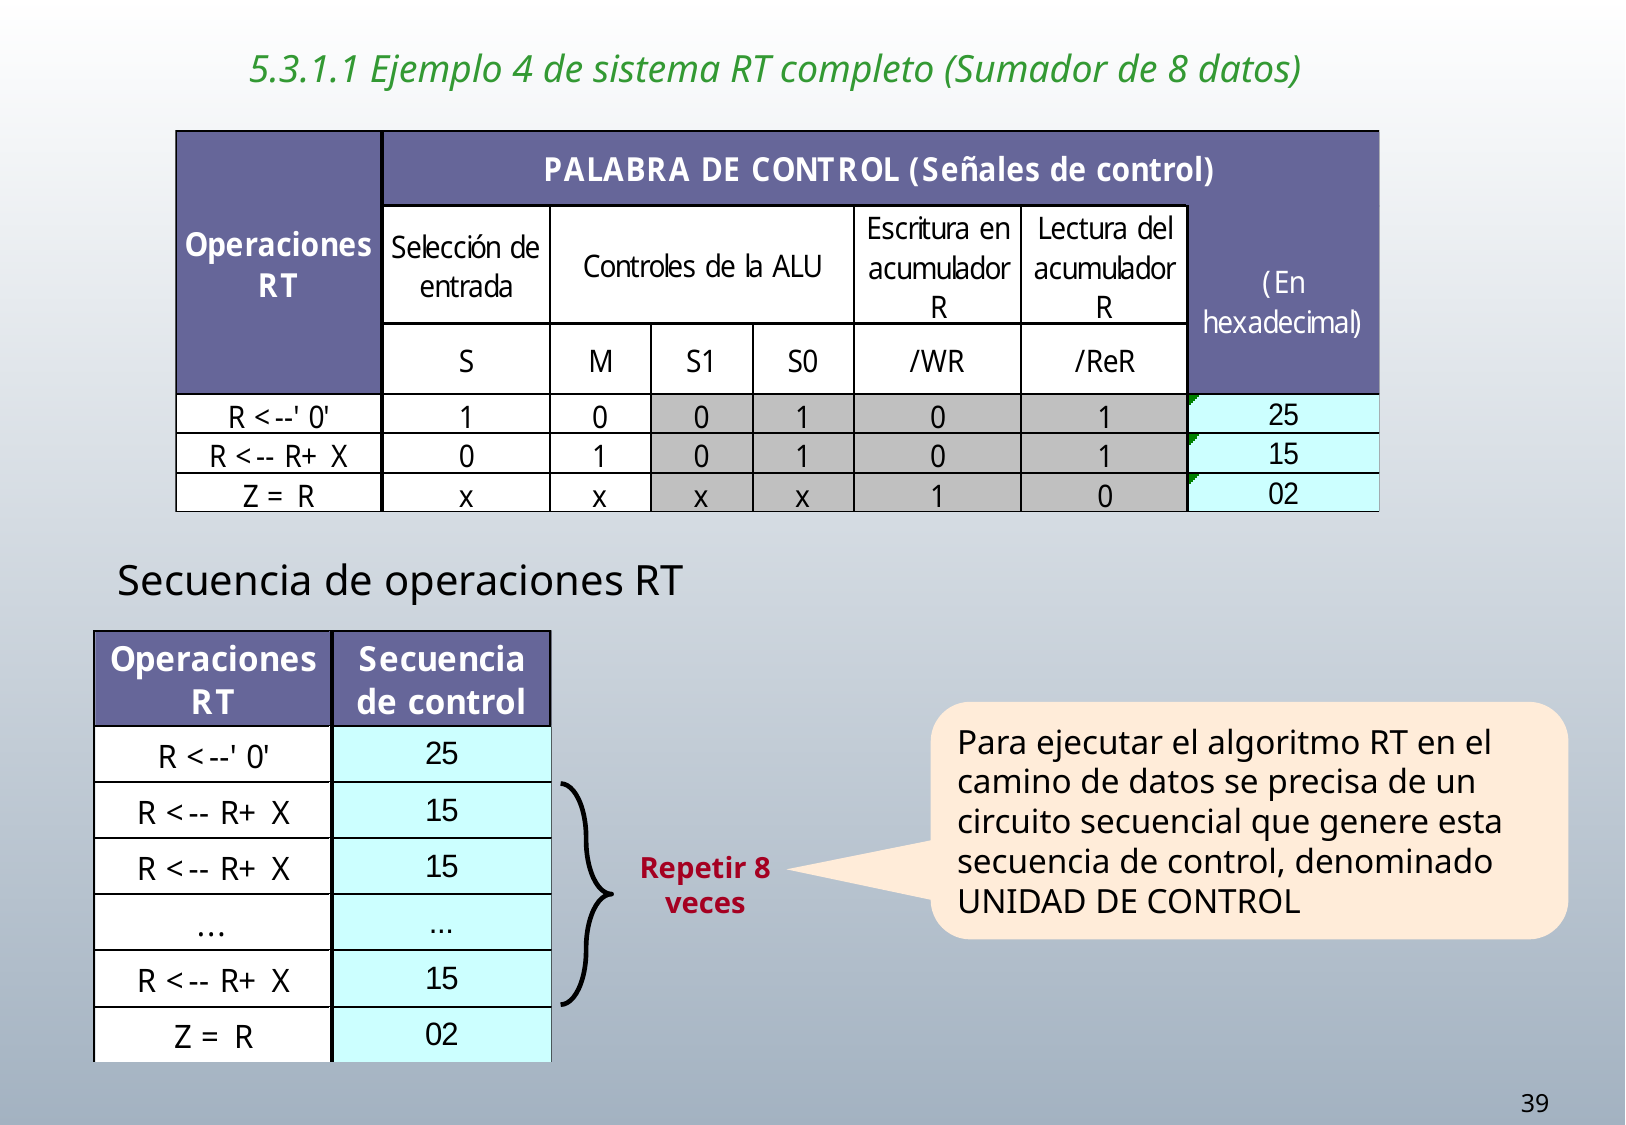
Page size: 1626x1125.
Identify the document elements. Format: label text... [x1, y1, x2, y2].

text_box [175, 129, 1382, 514]
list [92, 629, 554, 1065]
text_box Repetir 8 veces [611, 842, 799, 927]
text_box [560, 783, 612, 1005]
title 5.3.1.1 Ejemplo 4 de sistema RT completo (Sumador de 8 datos) [64, 48, 1487, 98]
text_box Para ejecutar el algoritmo RT en el camino de datos se precisa de un circuito secuencial que genere esta secuencia de control, denominado UNIDAD DE CONTROL [786, 701, 1569, 940]
text_box Secuencia de operaciones RT [103, 546, 700, 612]
